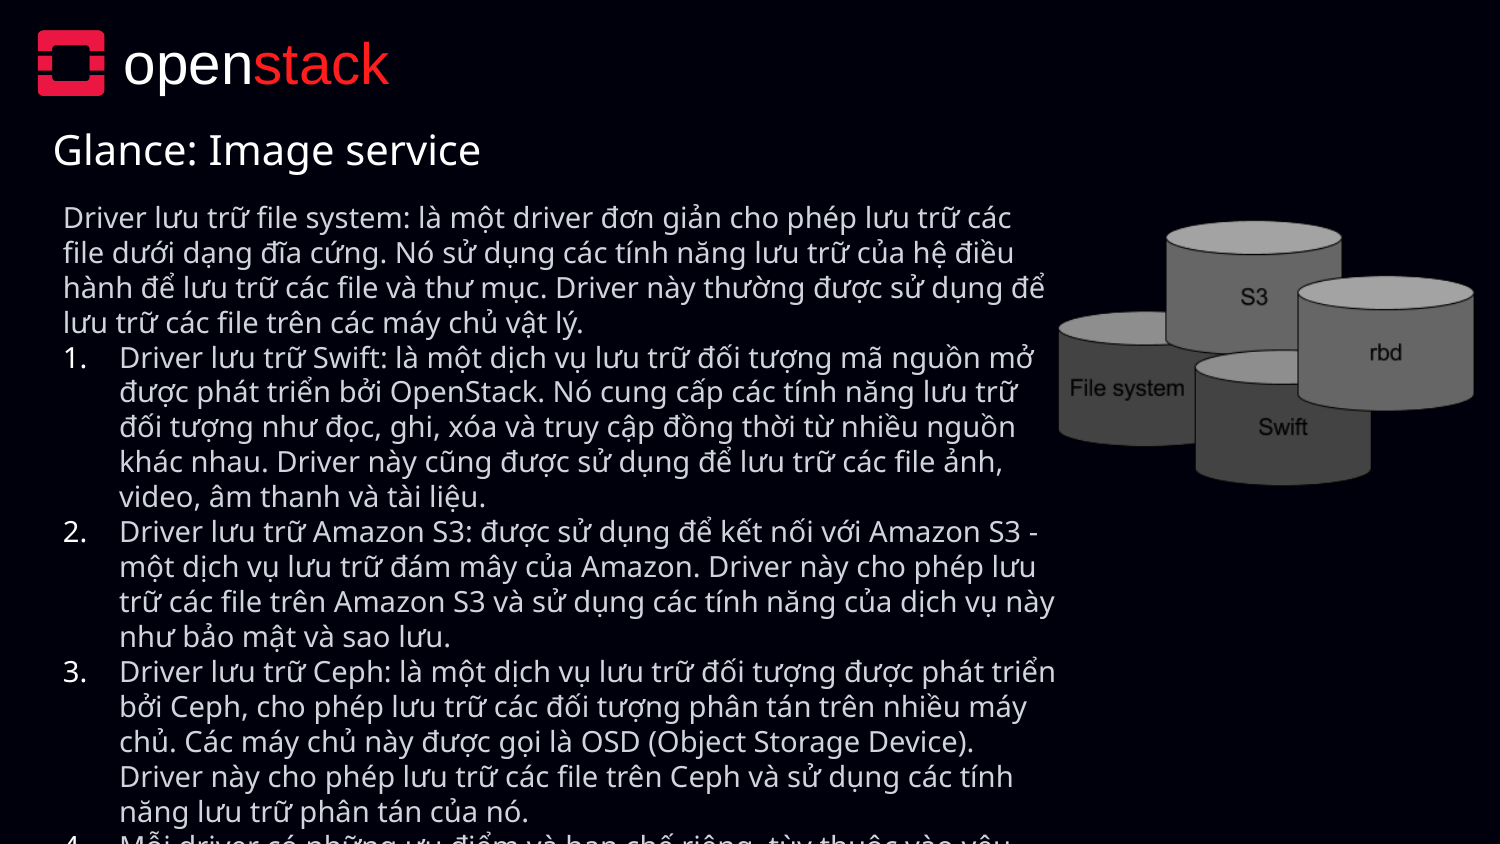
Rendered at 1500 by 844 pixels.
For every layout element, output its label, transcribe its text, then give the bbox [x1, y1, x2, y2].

picture [37, 29, 111, 97]
text_box Glance: Image service [37, 116, 852, 181]
text_box openstack [108, 19, 512, 104]
picture [998, 219, 1500, 516]
text_box Driver lưu trữ file system: là một driver đơn giản cho phép lưu trữ các file dưới dạng đĩa cứng. Nó sử dụng các tính năng lưu trữ của hệ điều hành để lưu trữ các file và thư mục. Driver này thường được sử dụng để lưu trữ các file trên các máy chủ vật lý. Driver lưu trữ Swift: là một dịch vụ lưu trữ đối tượng mã nguồn mở được phát triển bởi OpenStack. Nó cung cấp các tính năng lưu trữ đối tượng như đọc, ghi, xóa và truy cập đồng thời từ nhiều nguồn khác nhau. Driver này cũng được sử dụng để lưu trữ các file ảnh, video, âm thanh và tài liệu. Driver lưu trữ Amazon S3: được sử dụng để kết nối với Amazon S3 - một dịch vụ lưu trữ đám mây của Amazon. Driver này cho phép lưu trữ các file trên Amazon S3 và sử dụng các tính năng của dịch vụ này như bảo mật và sao lưu. Driver lưu trữ Ceph: là một dịch vụ lưu trữ đối tượng được phát triển bởi Ceph, cho phép lưu trữ các đối tượng phân tán trên nhiều máy chủ. Các máy chủ này được gọi là OSD (Object Storage Device). Driver này cho phép lưu trữ các file trên Ceph và sử dụng các tính năng lưu trữ phân tán của nó. Mỗi driver có những ưu điểm và hạn chế riêng, tùy thuộc vào yêu cầu và tài nguyên của hệ thống để chọn lựa driver phù hợp. [48, 191, 1072, 844]
